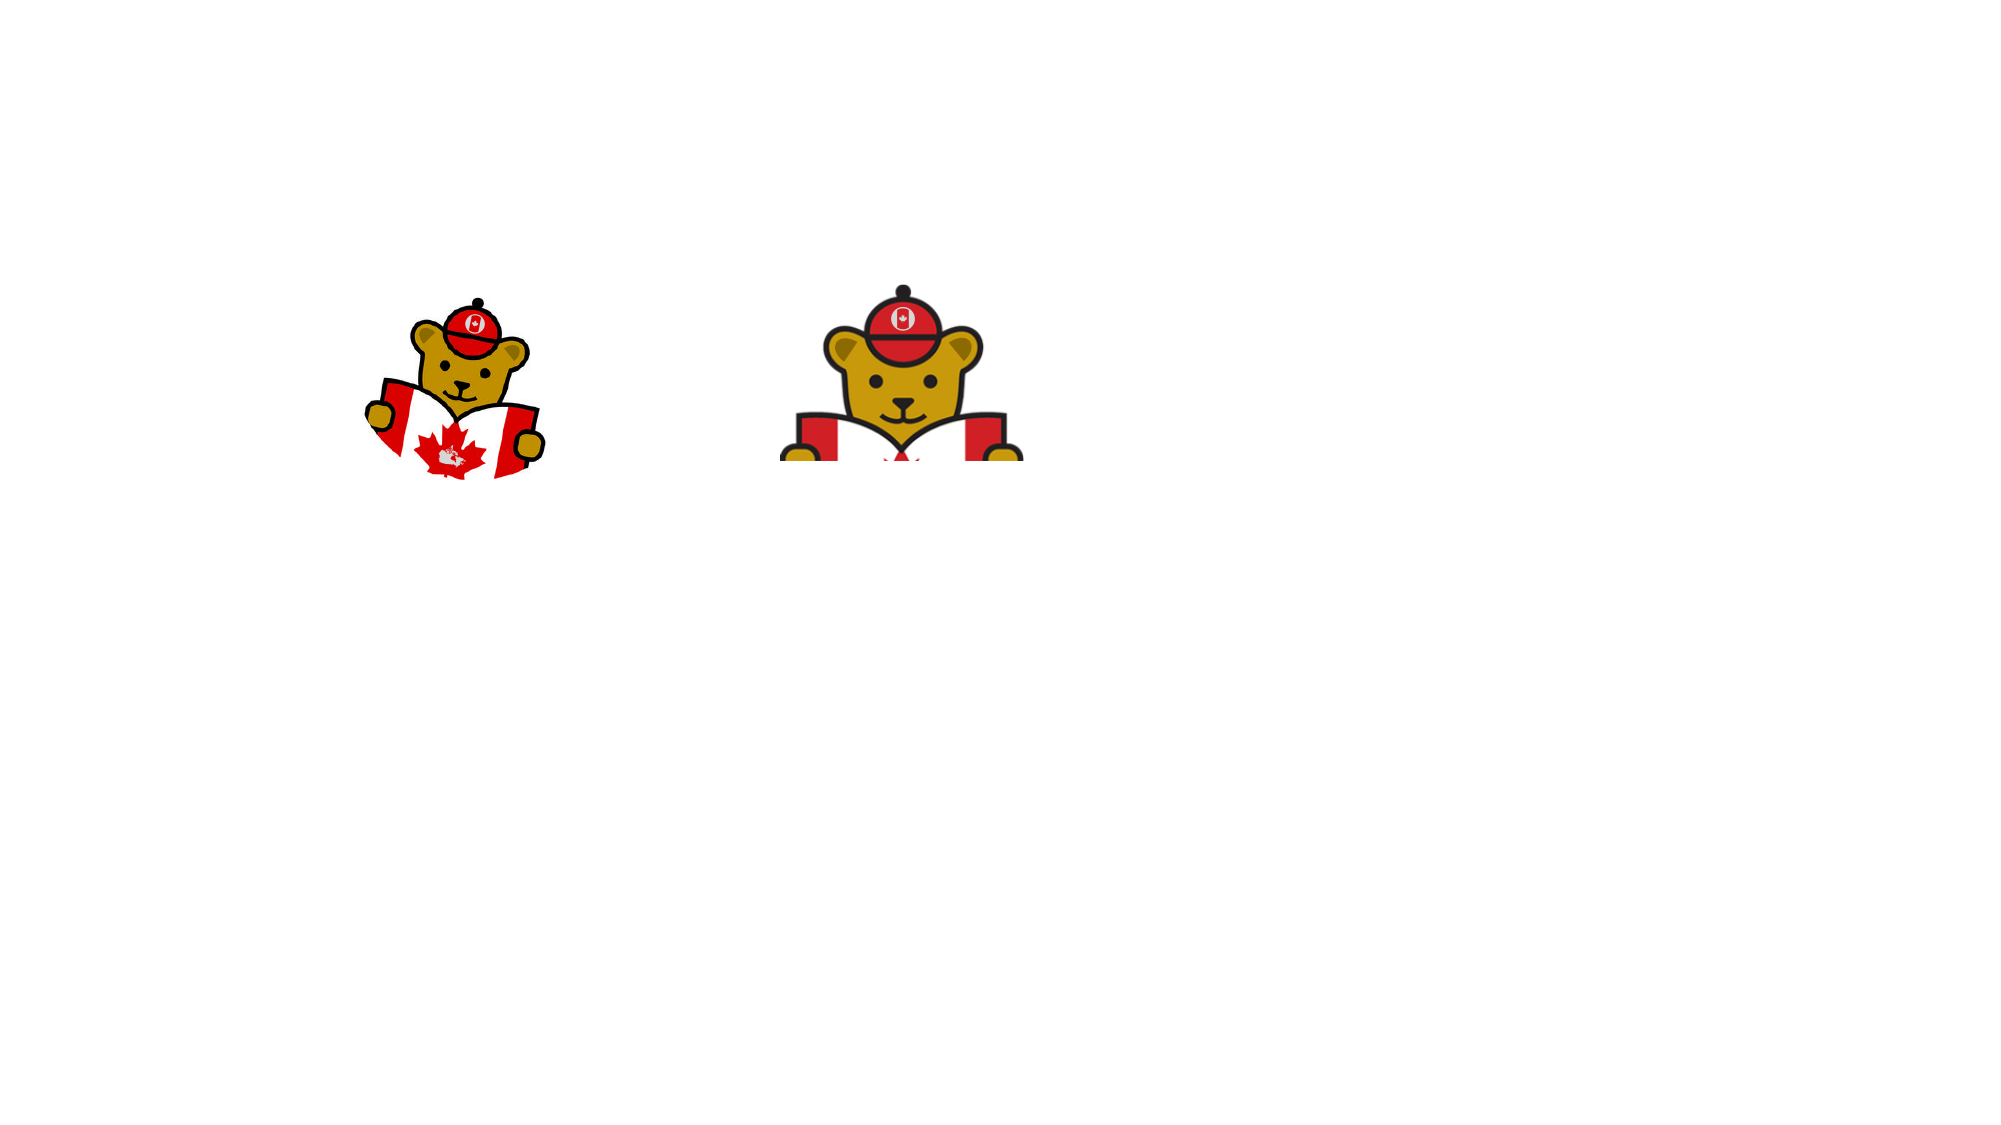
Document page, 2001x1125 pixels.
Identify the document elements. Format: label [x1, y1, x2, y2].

text_box [354, 242, 591, 480]
text_box [780, 283, 1025, 461]
